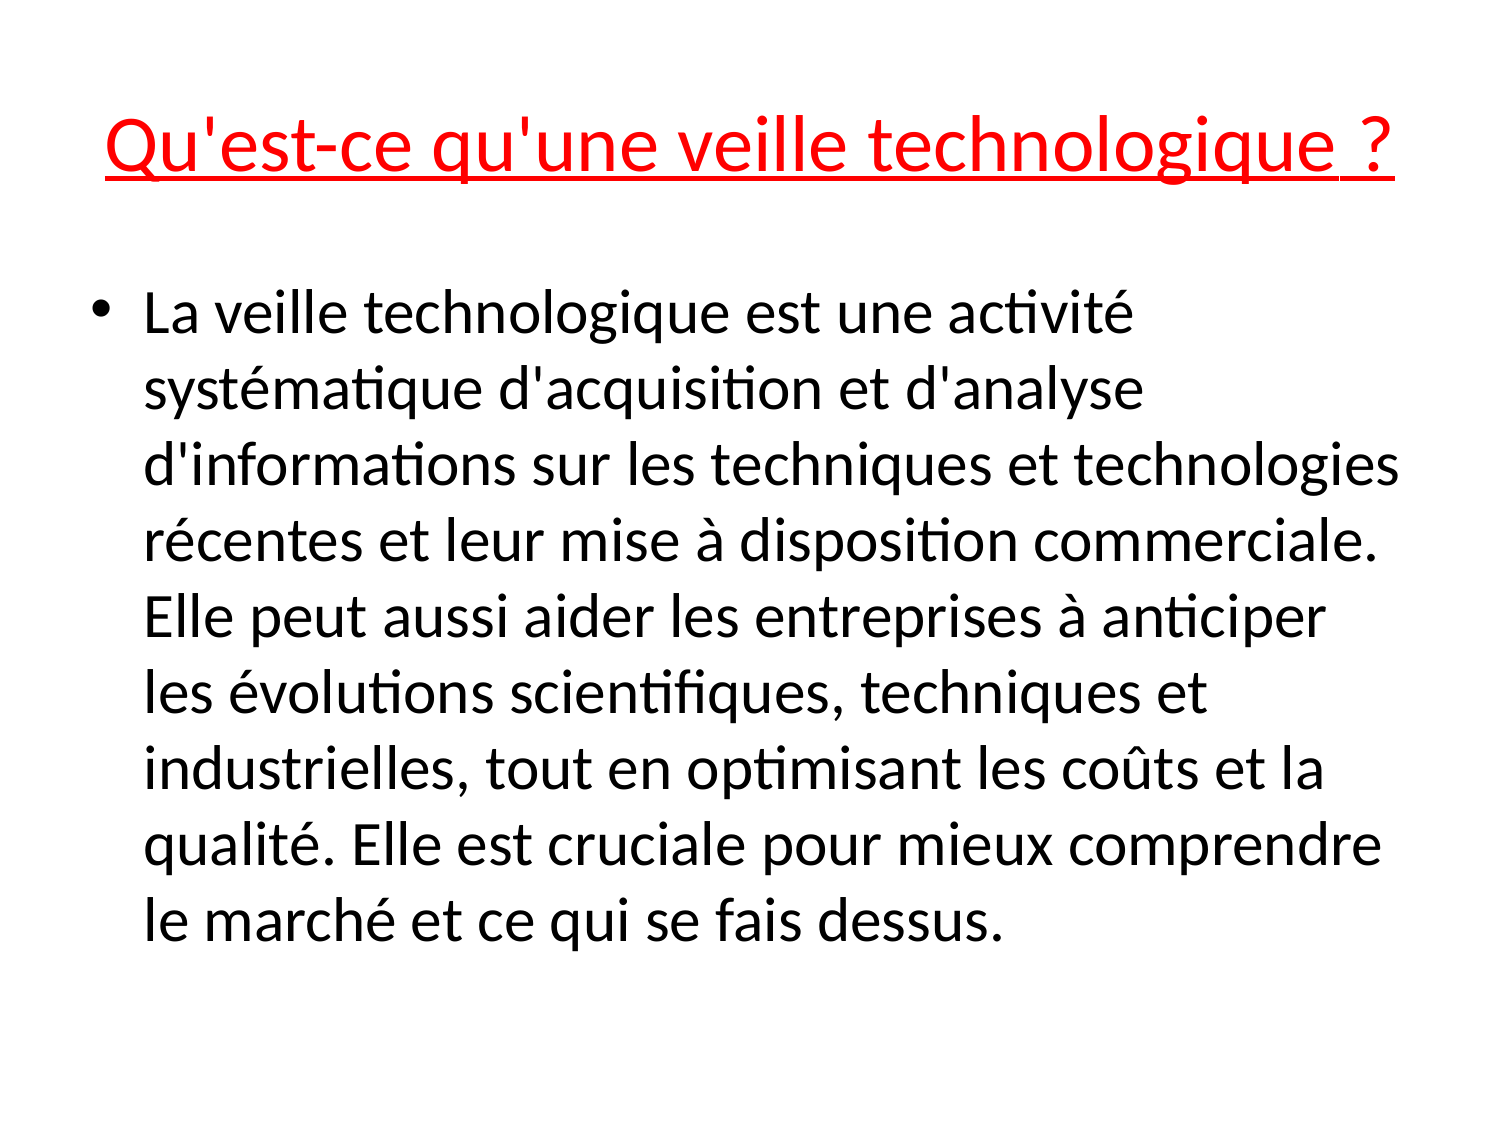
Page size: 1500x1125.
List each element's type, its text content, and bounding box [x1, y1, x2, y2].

title Qu'est-ce qu'une veille technologique ? [56, 45, 1444, 233]
list La veille technologique est une activité systématique d'acquisition et d'analyse d'informations sur les techniques et technologies récentes et leur mise à disposition commerciale. Elle peut aussi aider les entreprises à anticiper les évolutions scientifiques, techniques et industrielles, tout en optimisant les coûts et la qualité. Elle est cruciale pour mieux comprendre le marché et ce qui se fais dessus. [75, 262, 1425, 1005]
